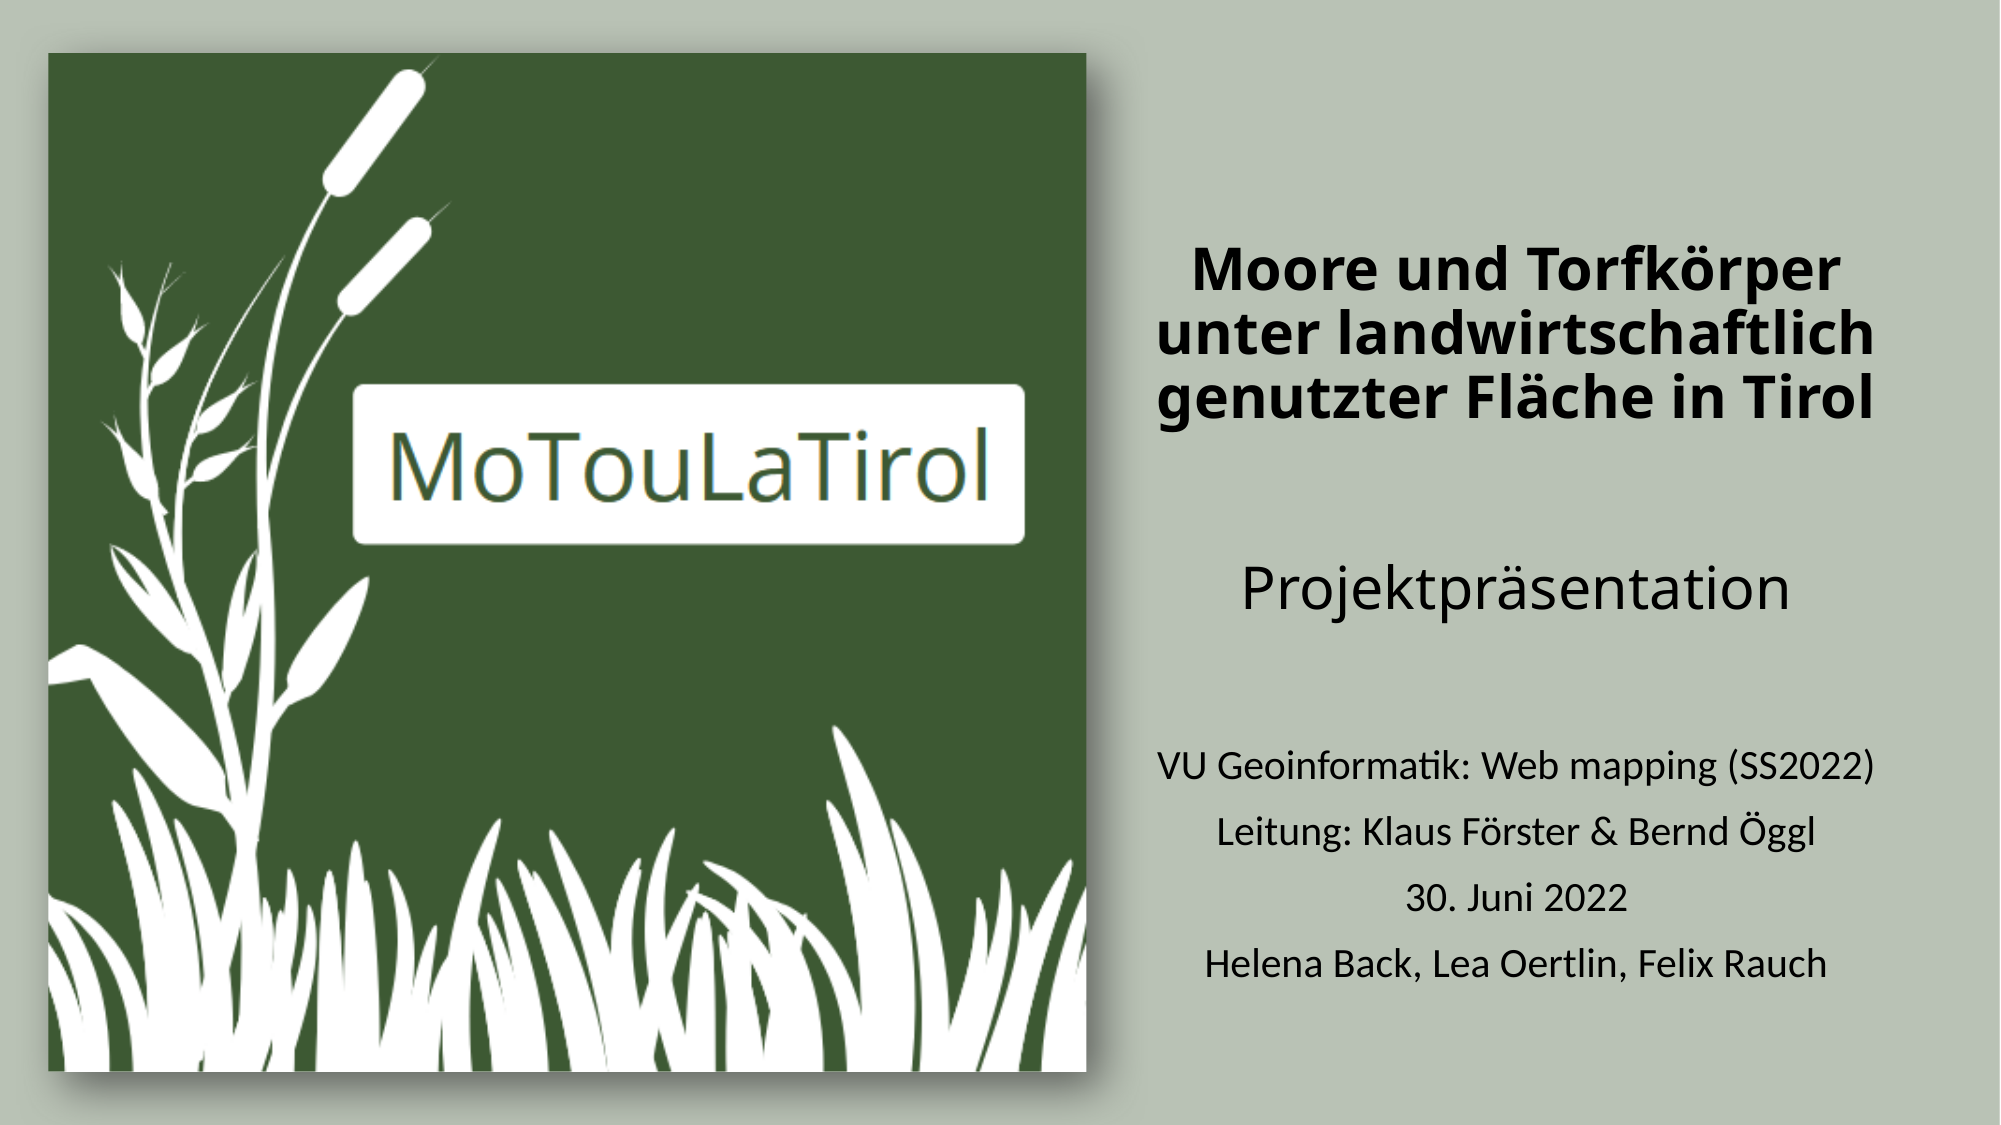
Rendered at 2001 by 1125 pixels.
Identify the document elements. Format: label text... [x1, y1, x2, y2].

subtitle VU Geoinformatik: Web mapping (SS2022) Leitung: Klaus Förster & Bernd Öggl 30. Juni 2022 Helena Back, Lea Oertlin, Felix Rauch [1136, 736, 1899, 1003]
picture [48, 53, 1087, 1072]
title Moore und Torfkörper unter landwirtschaftlich genutzter Fläche in Tirol Projektpräsentation [1136, 121, 1899, 631]
text_box [0, 0, 2000, 1125]
